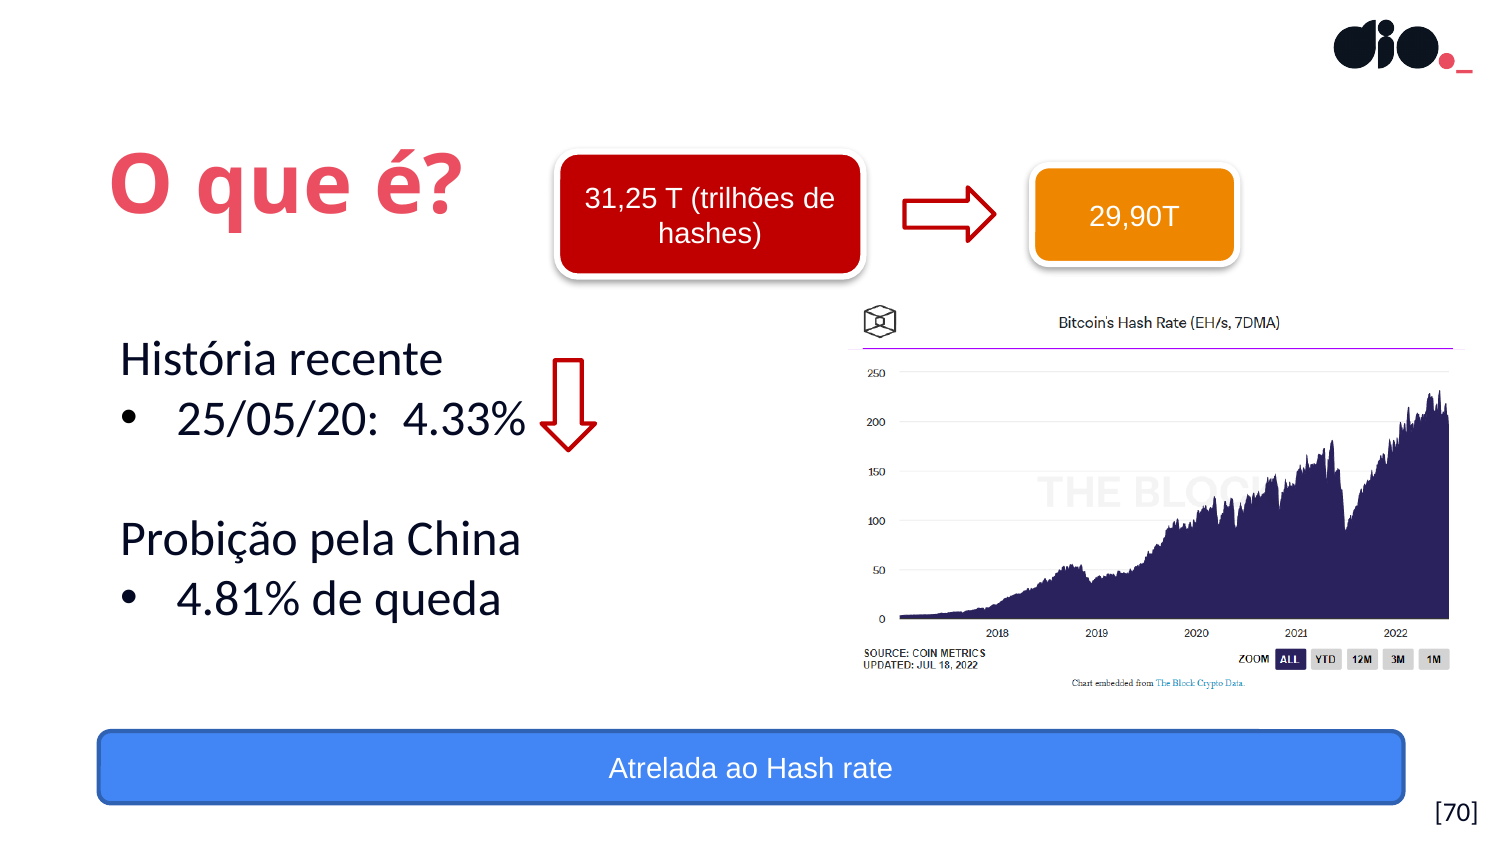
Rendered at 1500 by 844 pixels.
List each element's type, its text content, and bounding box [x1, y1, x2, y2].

picture [1333, 19, 1473, 74]
text_box História recente 25/05/20: 4.33% Probição pela China 4.81% de queda [92, 258, 839, 693]
picture [848, 294, 1466, 703]
text_box [539, 358, 598, 453]
text_box 29,90T [1028, 162, 1241, 268]
text_box [902, 185, 997, 243]
text_box 31,25 T (trilhões de hashes) [553, 148, 867, 280]
slide_number [70] [1403, 779, 1494, 844]
text_box Atrelada ao Hash rate [96, 728, 1406, 806]
text_box O que é? [92, 104, 989, 243]
